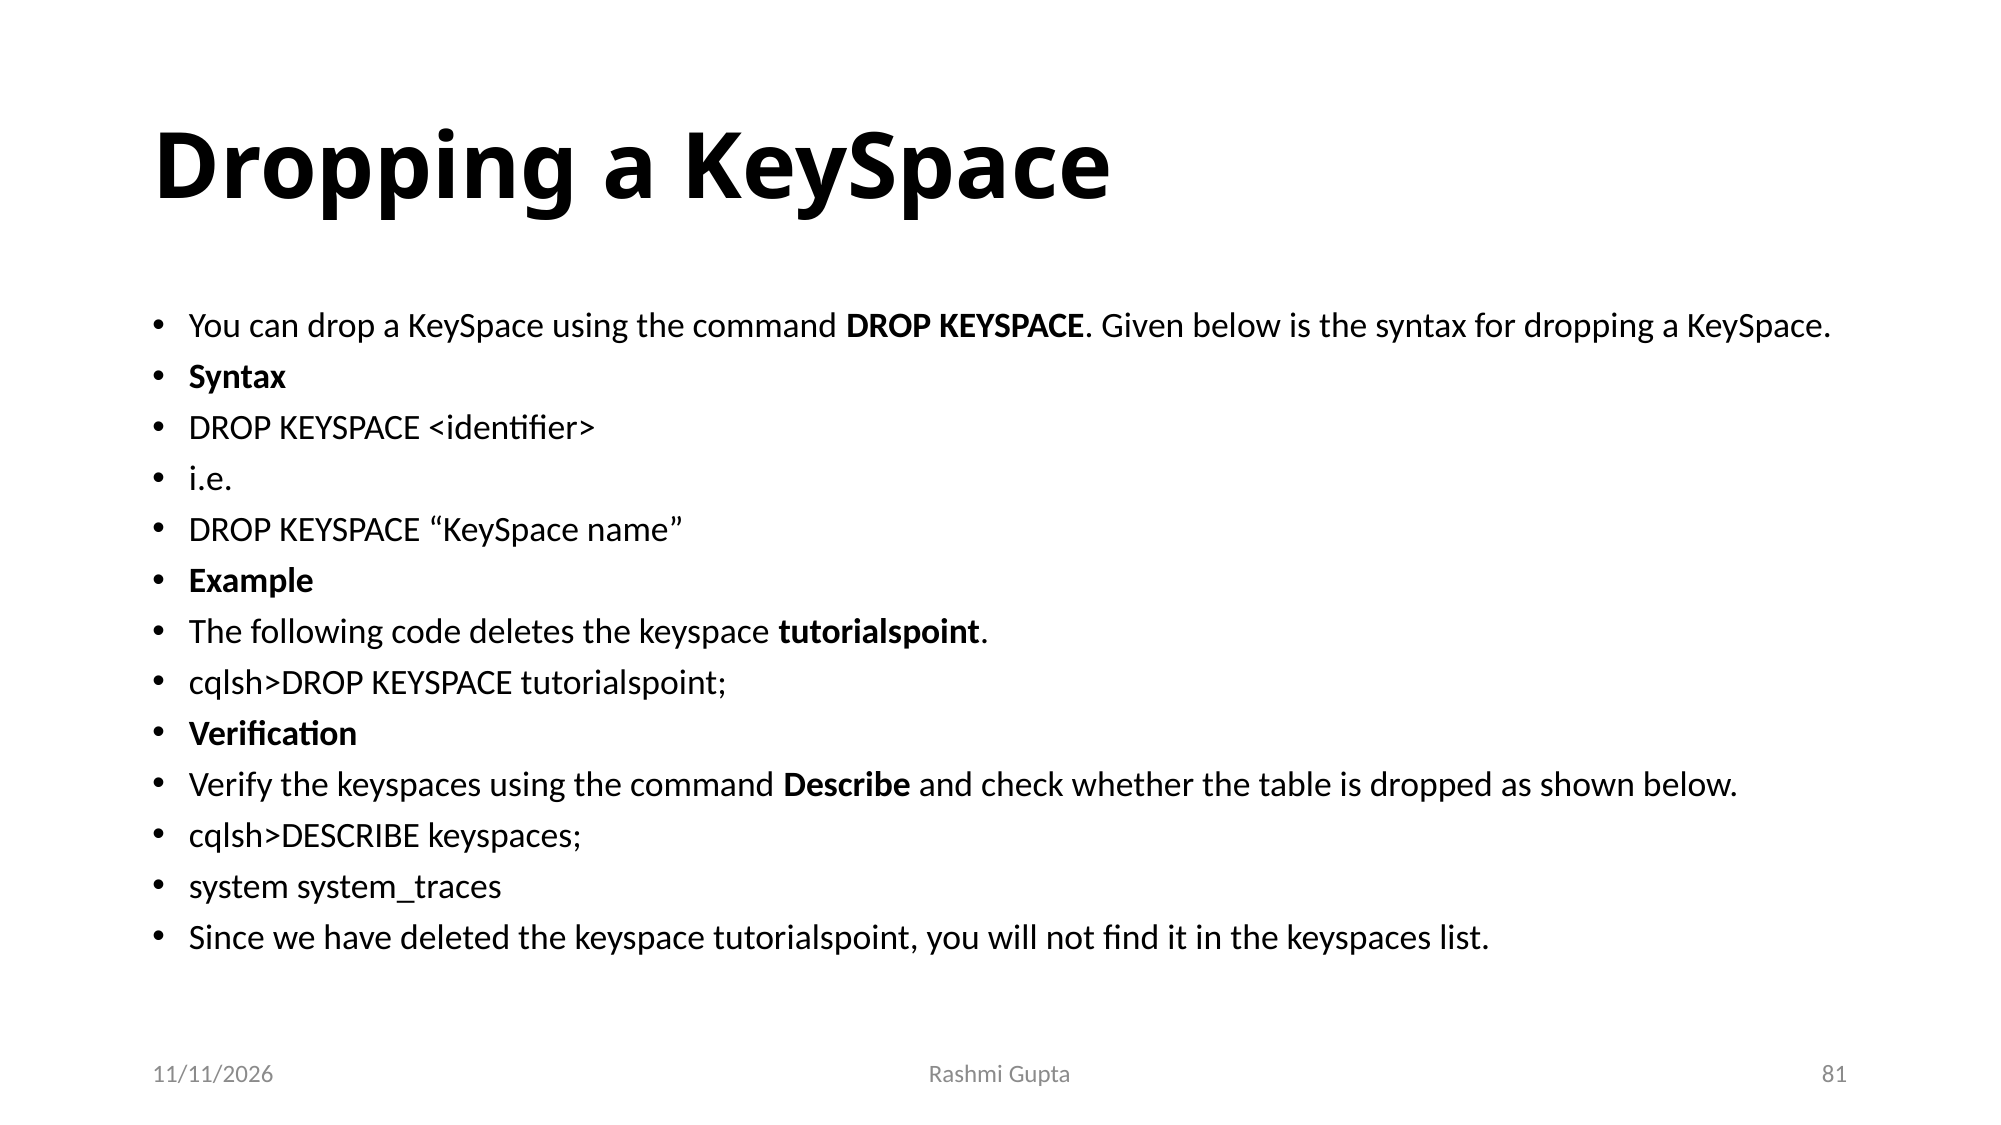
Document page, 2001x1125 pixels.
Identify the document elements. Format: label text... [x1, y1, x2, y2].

slide_number 81 [1412, 1042, 1863, 1103]
footer Rashmi Gupta [662, 1042, 1338, 1103]
list You can drop a KeySpace using the command DROP KEYSPACE. Given below is the syntax for dropping a KeySpace. Syntax DROP KEYSPACE <identifier> i.e. DROP KEYSPACE “KeySpace name” Example The following code deletes the keyspace tutorialspoint. cqlsh>DROP KEYSPACE tutorialspoint; Verification Verify the keyspaces using the command Describe and check whether the table is dropped as shown below. cqlsh>DESCRIBE keyspaces; system system_traces Since we have deleted the keyspace tutorialspoint, you will not find it in the keyspaces list. [137, 299, 1863, 1014]
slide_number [137, 1042, 588, 1103]
title Dropping a KeySpace [137, 59, 1863, 278]
